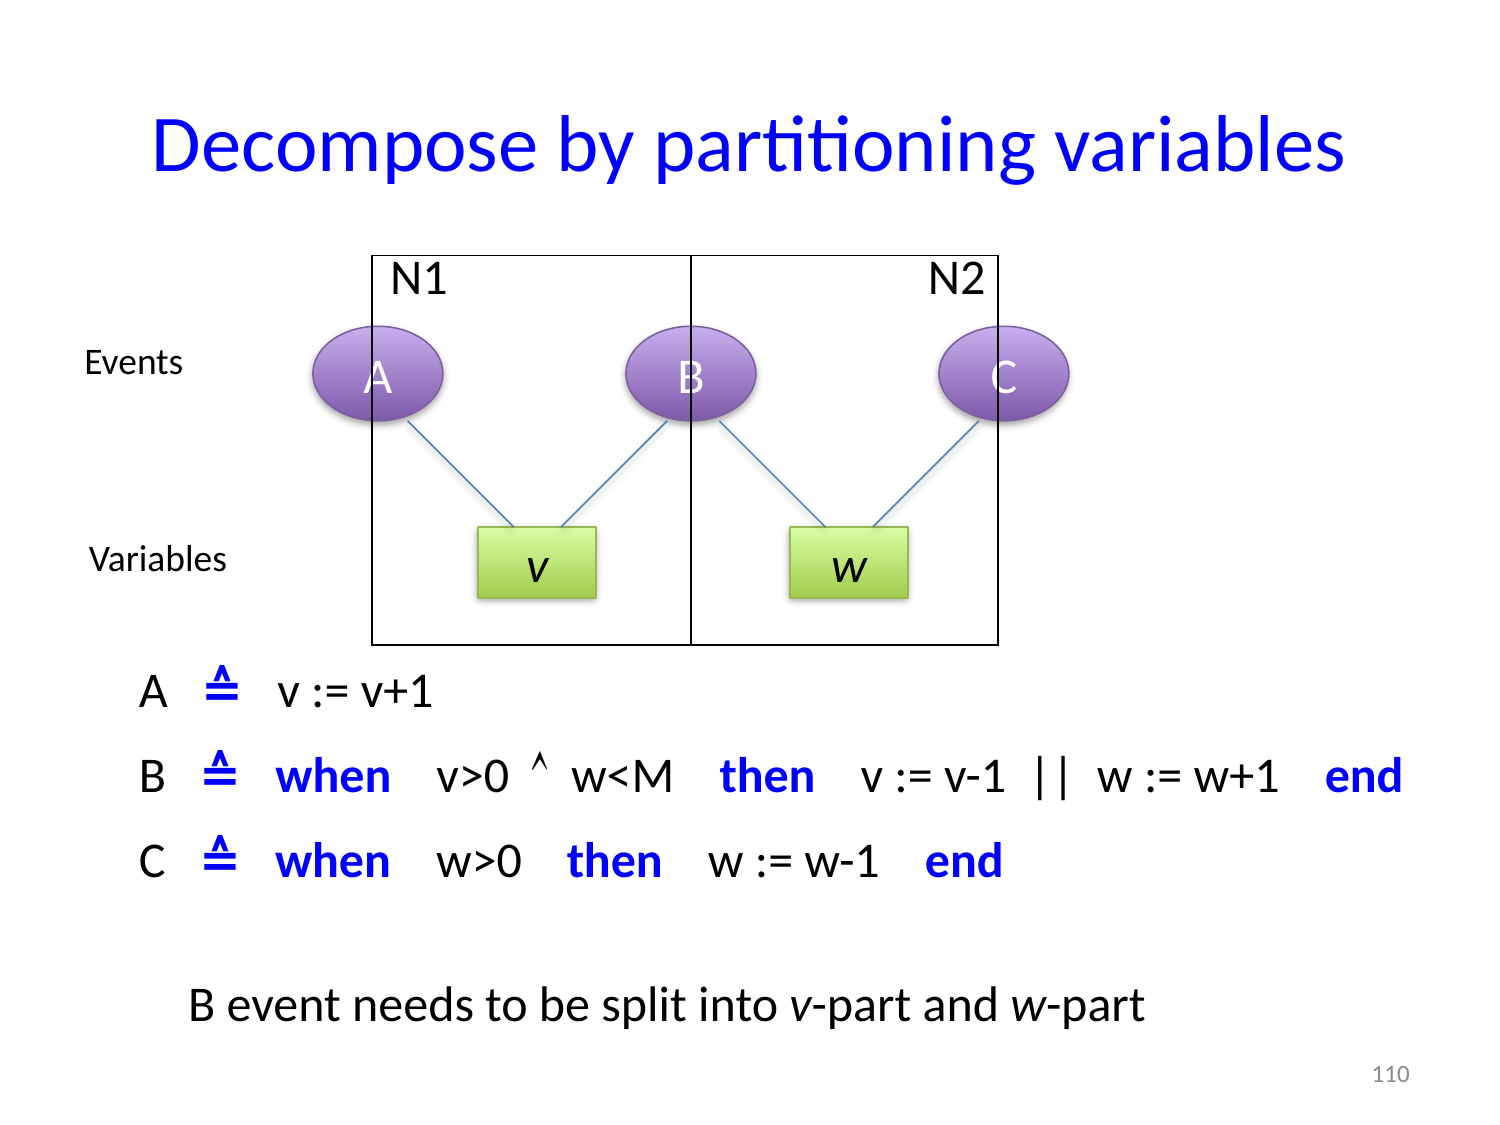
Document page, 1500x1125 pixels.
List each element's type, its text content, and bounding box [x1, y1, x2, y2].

text_box N1 [375, 237, 463, 313]
text_box B event needs to be split into v-part and w-part [173, 963, 1161, 1039]
slide_number 110 [1074, 1042, 1425, 1103]
text_box Events [69, 329, 199, 390]
text_box A [312, 325, 372, 422]
text_box A ≙ v := v+1 B ≙ when v>0  w<M then v := v-1 || w := w+1 end C ≙ when w>0 then w := w-1 end [123, 649, 1425, 895]
text_box [690, 255, 999, 646]
title Decompose by partitioning variables [75, 45, 1425, 233]
text_box N2 [913, 237, 1001, 313]
text_box C [999, 325, 1070, 422]
text_box Variables [73, 527, 243, 587]
text_box [372, 255, 690, 646]
